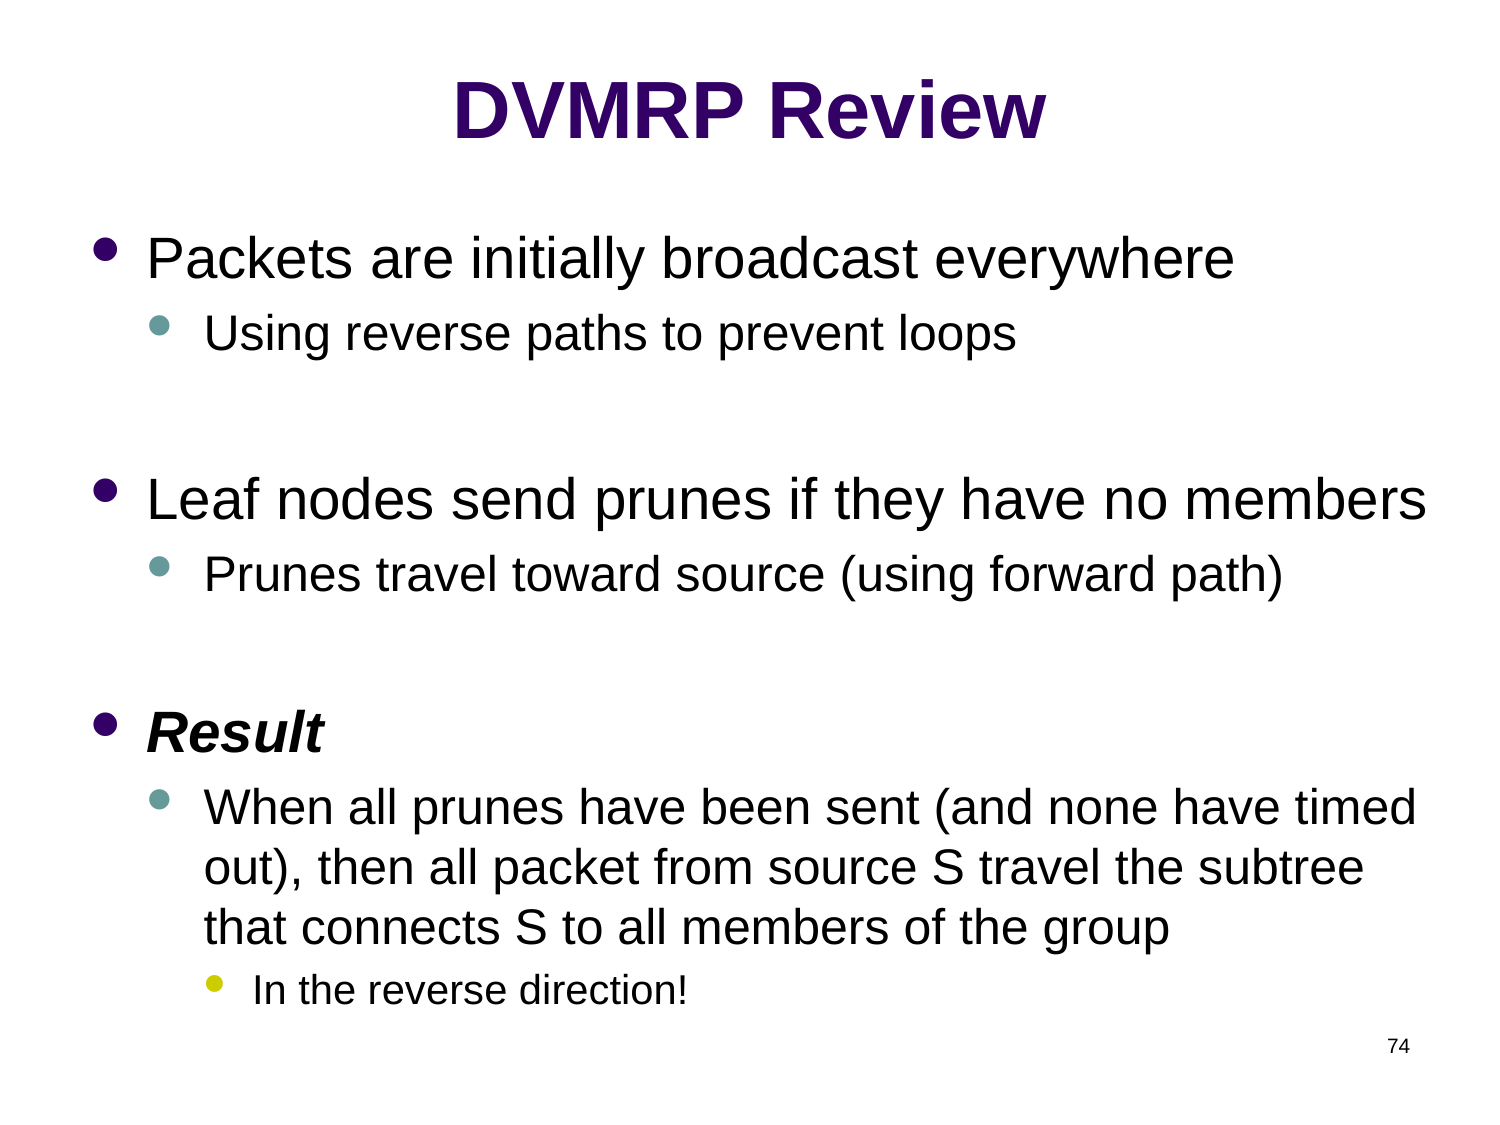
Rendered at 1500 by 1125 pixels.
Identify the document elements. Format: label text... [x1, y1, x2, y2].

title DVMRP Review [0, 20, 1500, 163]
list Packets are initially broadcast everywhere Using reverse paths to prevent loops Leaf nodes send prunes if they have no members Prunes travel toward source (using forward path) Result When all prunes have been sent (and none have timed out), then all packet from source S travel the subtree that connects S to all members of the group In the reverse direction! [75, 212, 1475, 1006]
slide_number 74 [1074, 1024, 1426, 1101]
